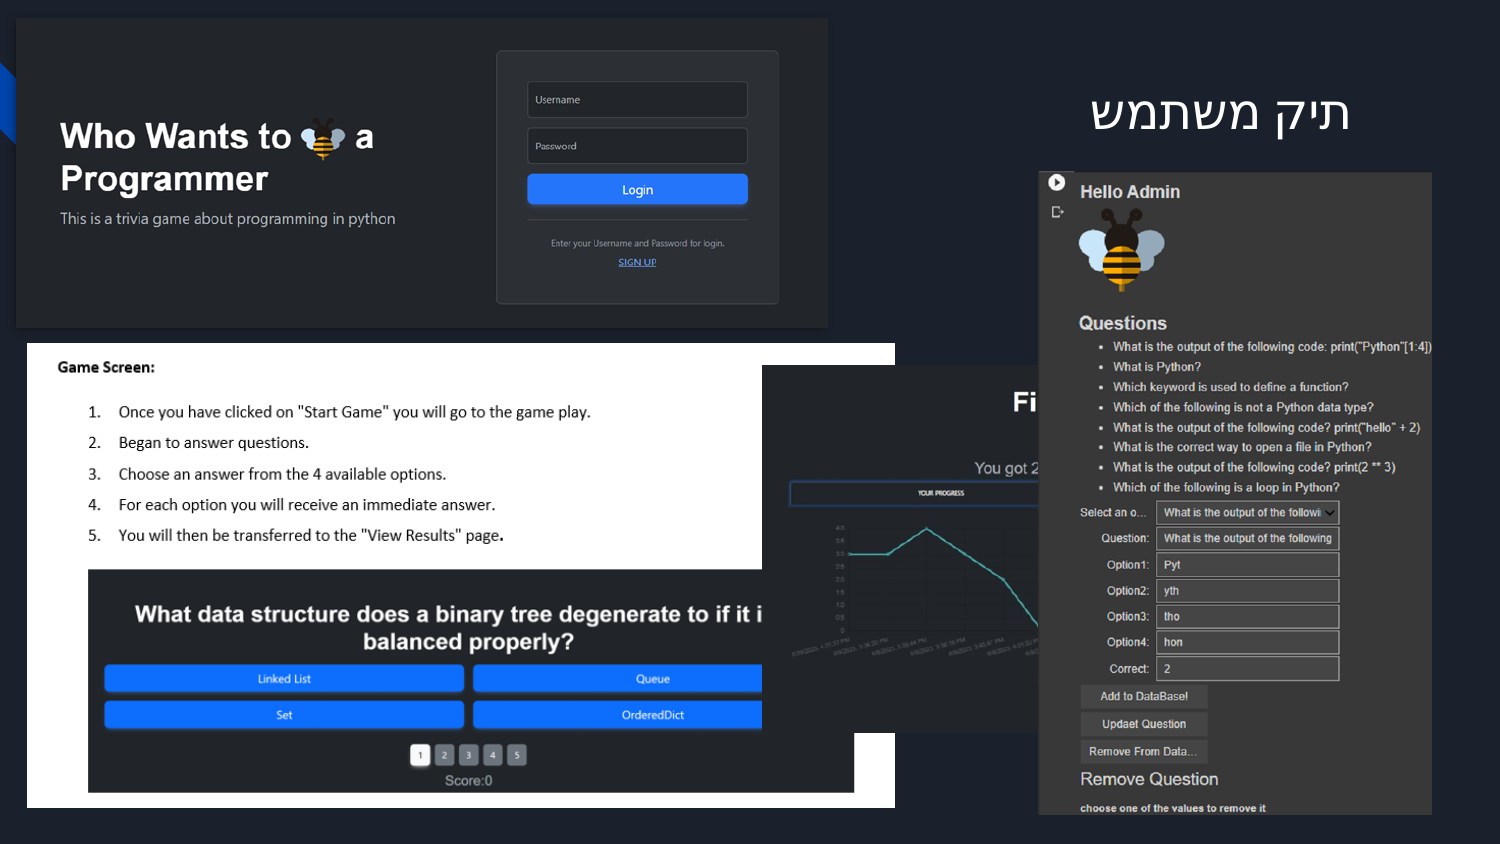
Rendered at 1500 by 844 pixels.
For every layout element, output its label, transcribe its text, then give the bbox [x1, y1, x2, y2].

picture [27, 171, 1432, 816]
picture [16, 18, 828, 328]
title תיק משתמש [833, 64, 1368, 215]
